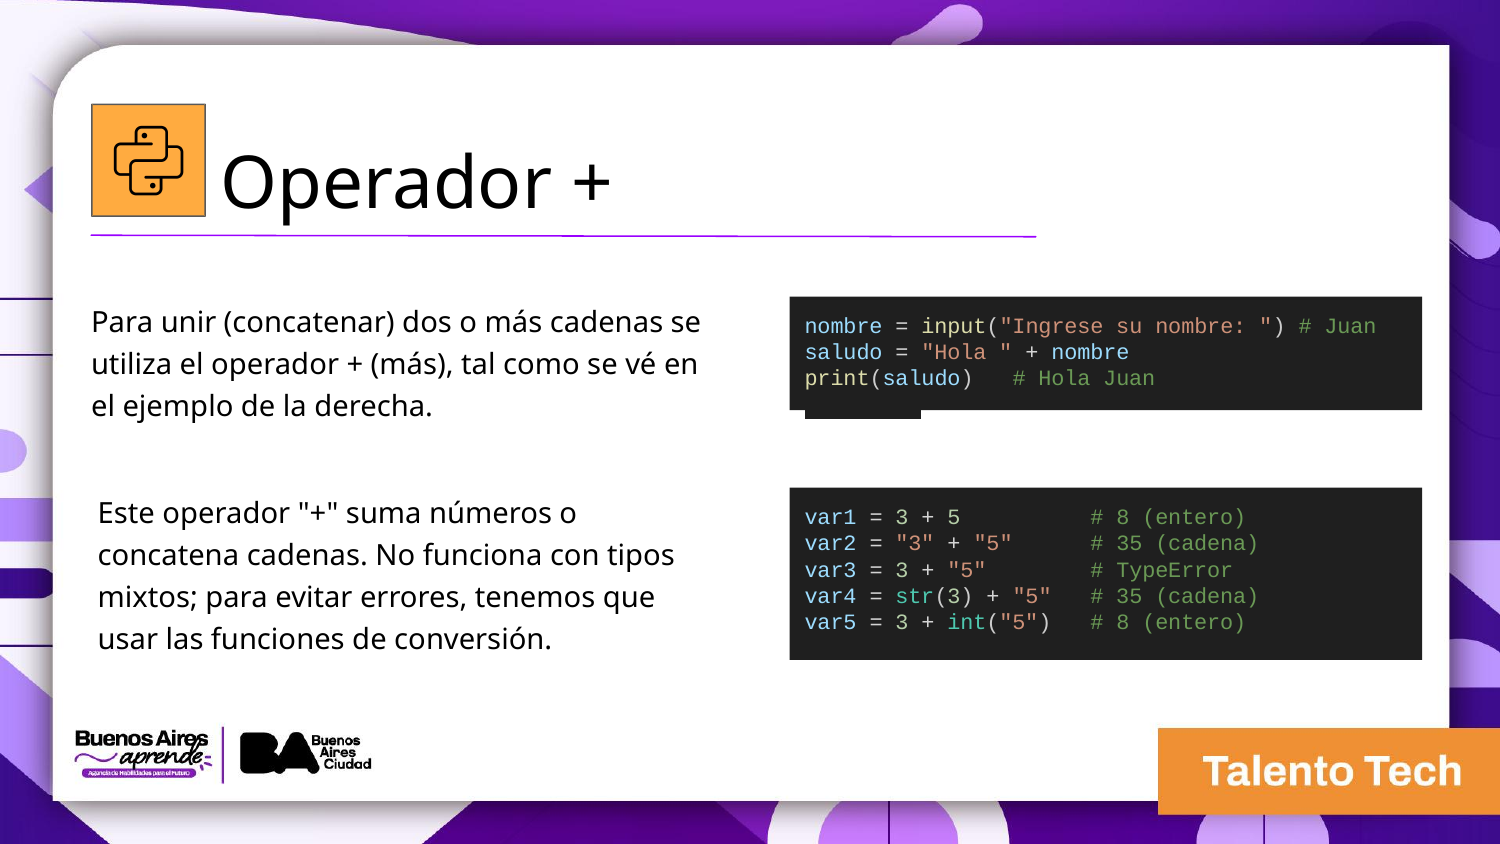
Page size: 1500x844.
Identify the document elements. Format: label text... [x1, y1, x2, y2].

text_box var1 = 3 + 5 # 8 (entero) var2 = "3" + "5" # 35 (cadena) var3 = 3 + "5" # TypeError var4 = str(3) + "5" # 35 (cadena) var5 = 3 + int("5") # 8 (entero) [789, 487, 1423, 660]
text_box nombre = input("Ingrese su nombre: ") # Juan saludo = "Hola " + nombre print(saludo) # Hola Juan [789, 296, 1423, 411]
text_box Para unir (concatenar) dos o más cadenas se utiliza el operador + (más), tal como se vé en el ejemplo de la derecha. [91, 296, 724, 423]
picture [104, 115, 193, 205]
text_box Operador + [220, 118, 1210, 223]
text_box Este operador "+" suma números o concatena cadenas. No funciona con tipos mixtos; para evitar errores, tenemos que usar las funciones de conversión. [97, 487, 717, 656]
text_box [0, 0, 1500, 844]
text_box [90, 103, 207, 218]
